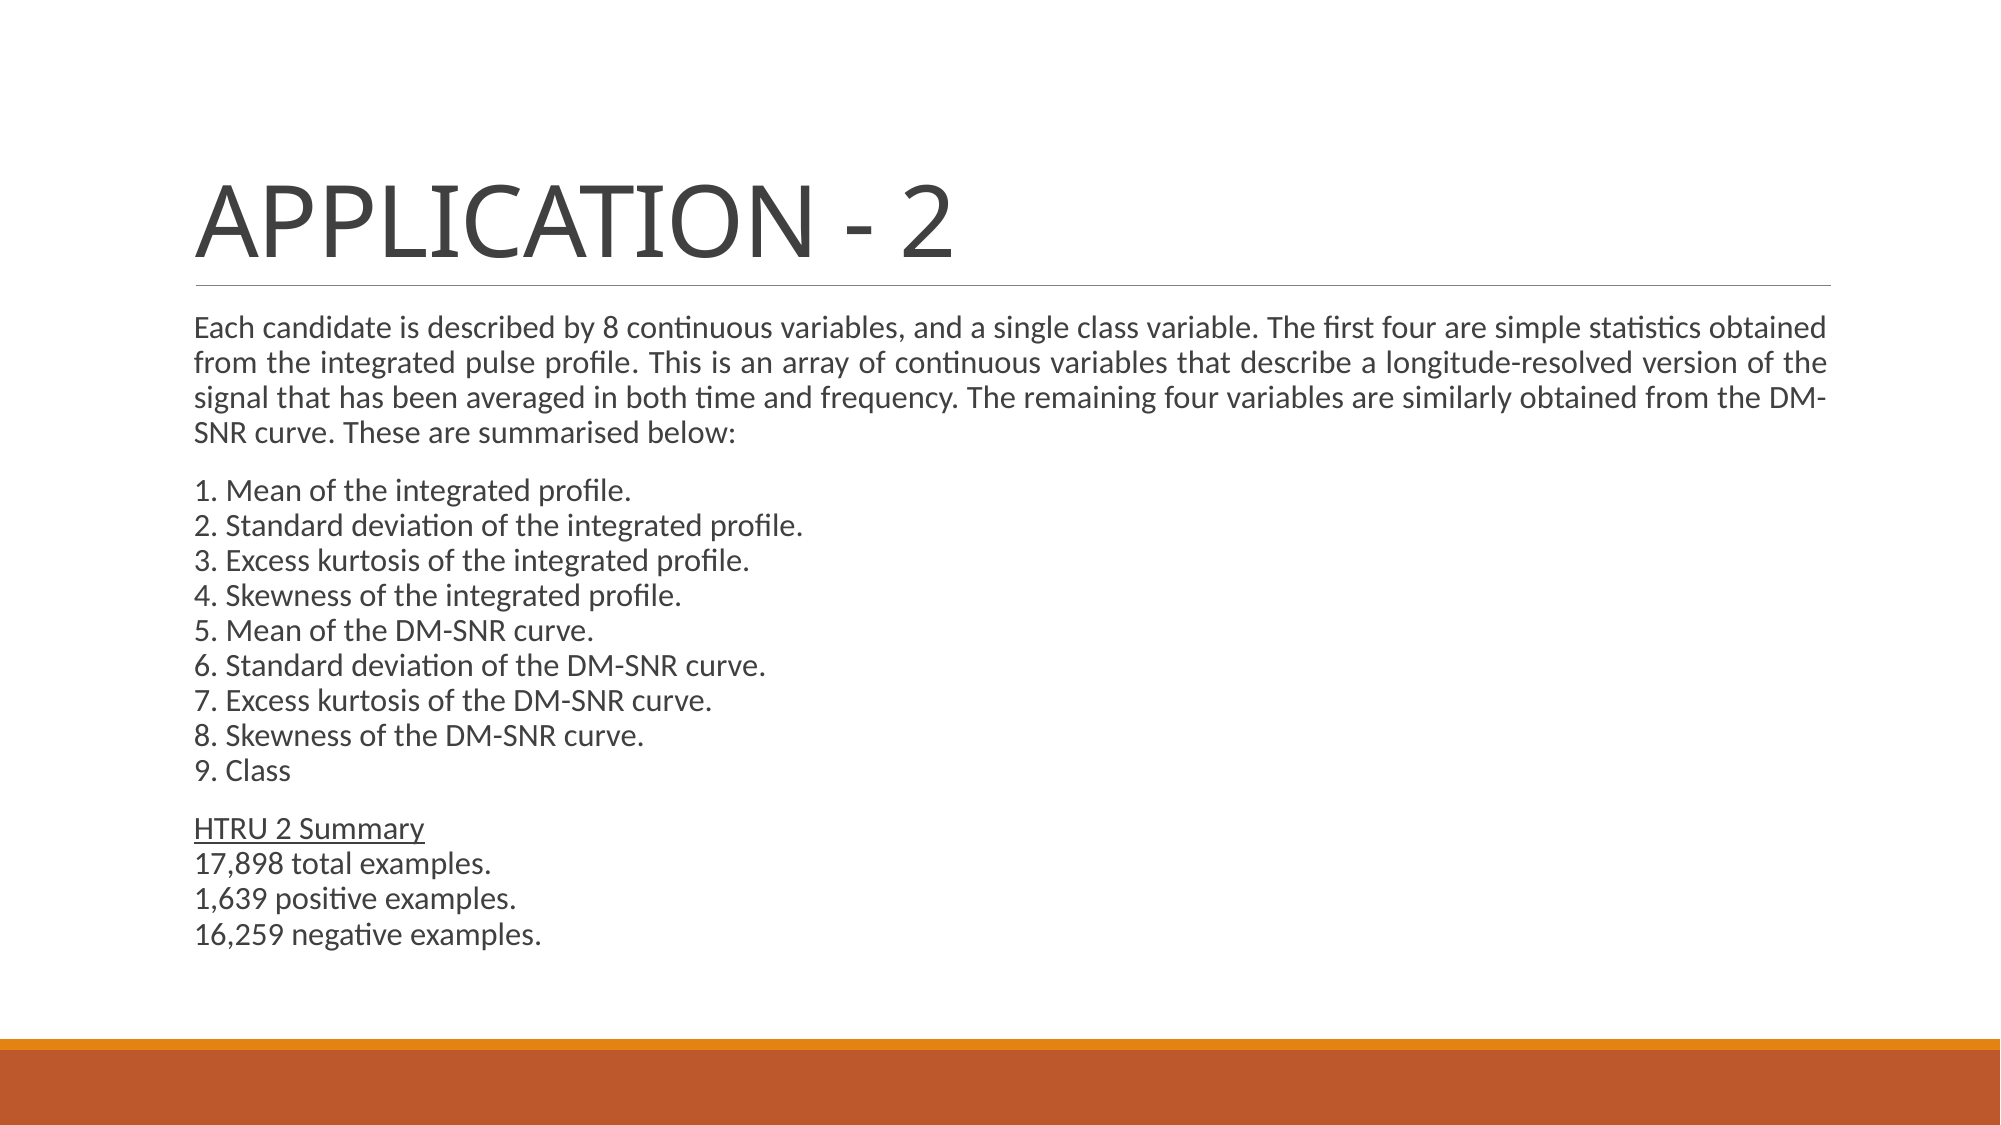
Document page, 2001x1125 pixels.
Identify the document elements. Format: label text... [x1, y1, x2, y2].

title APPLICATION - 2 [180, 47, 1830, 285]
list Each candidate is described by 8 continuous variables, and a single class variable. The first four are simple statistics obtained from the integrated pulse profile. This is an array of continuous variables that describe a longitude-resolved version of the signal that has been averaged in both time and frequency. The remaining four variables are similarly obtained from the DM-SNR curve. These are summarised below: 1. Mean of the integrated profile. 2. Standard deviation of the integrated profile. 3. Excess kurtosis of the integrated profile. 4. Skewness of the integrated profile. 5. Mean of the DM-SNR curve. 6. Standard deviation of the DM-SNR curve. 7. Excess kurtosis of the DM-SNR curve. 8. Skewness of the DM-SNR curve. 9. Class HTRU 2 Summary 17,898 total examples. 1,639 positive examples. 16,259 negative examples. [180, 302, 1830, 963]
